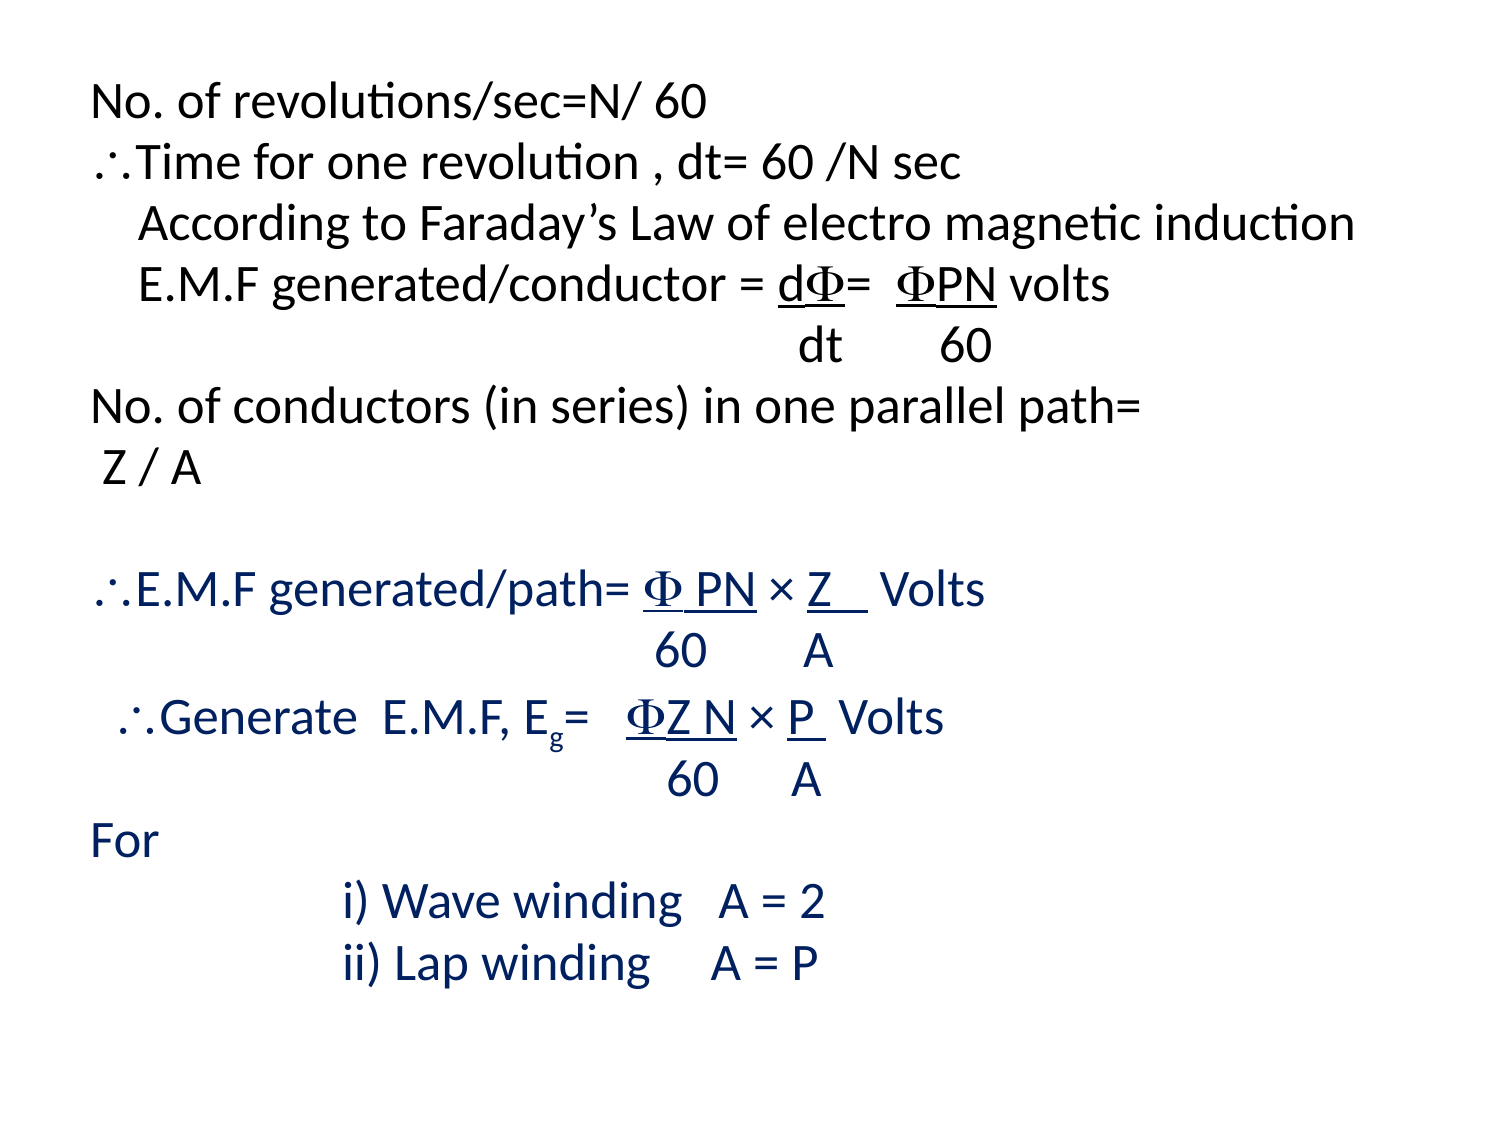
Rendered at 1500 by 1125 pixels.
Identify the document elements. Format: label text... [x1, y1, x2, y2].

list No. of revolutions/sec=N/ 60 Time for one revolution , dt= 60 /N sec According to Faraday’s Law of electro magnetic induction E.M.F generated/conductor = d= PN volts dt 60 No. of conductors (in series) in one parallel path= Z / A E.M.F generated/path=  PN × Z Volts 60 A Generate E.M.F, Eg= Z N × P Volts 60 A For i) Wave winding A = 2 ii) Lap winding A = P [75, 70, 1425, 1005]
